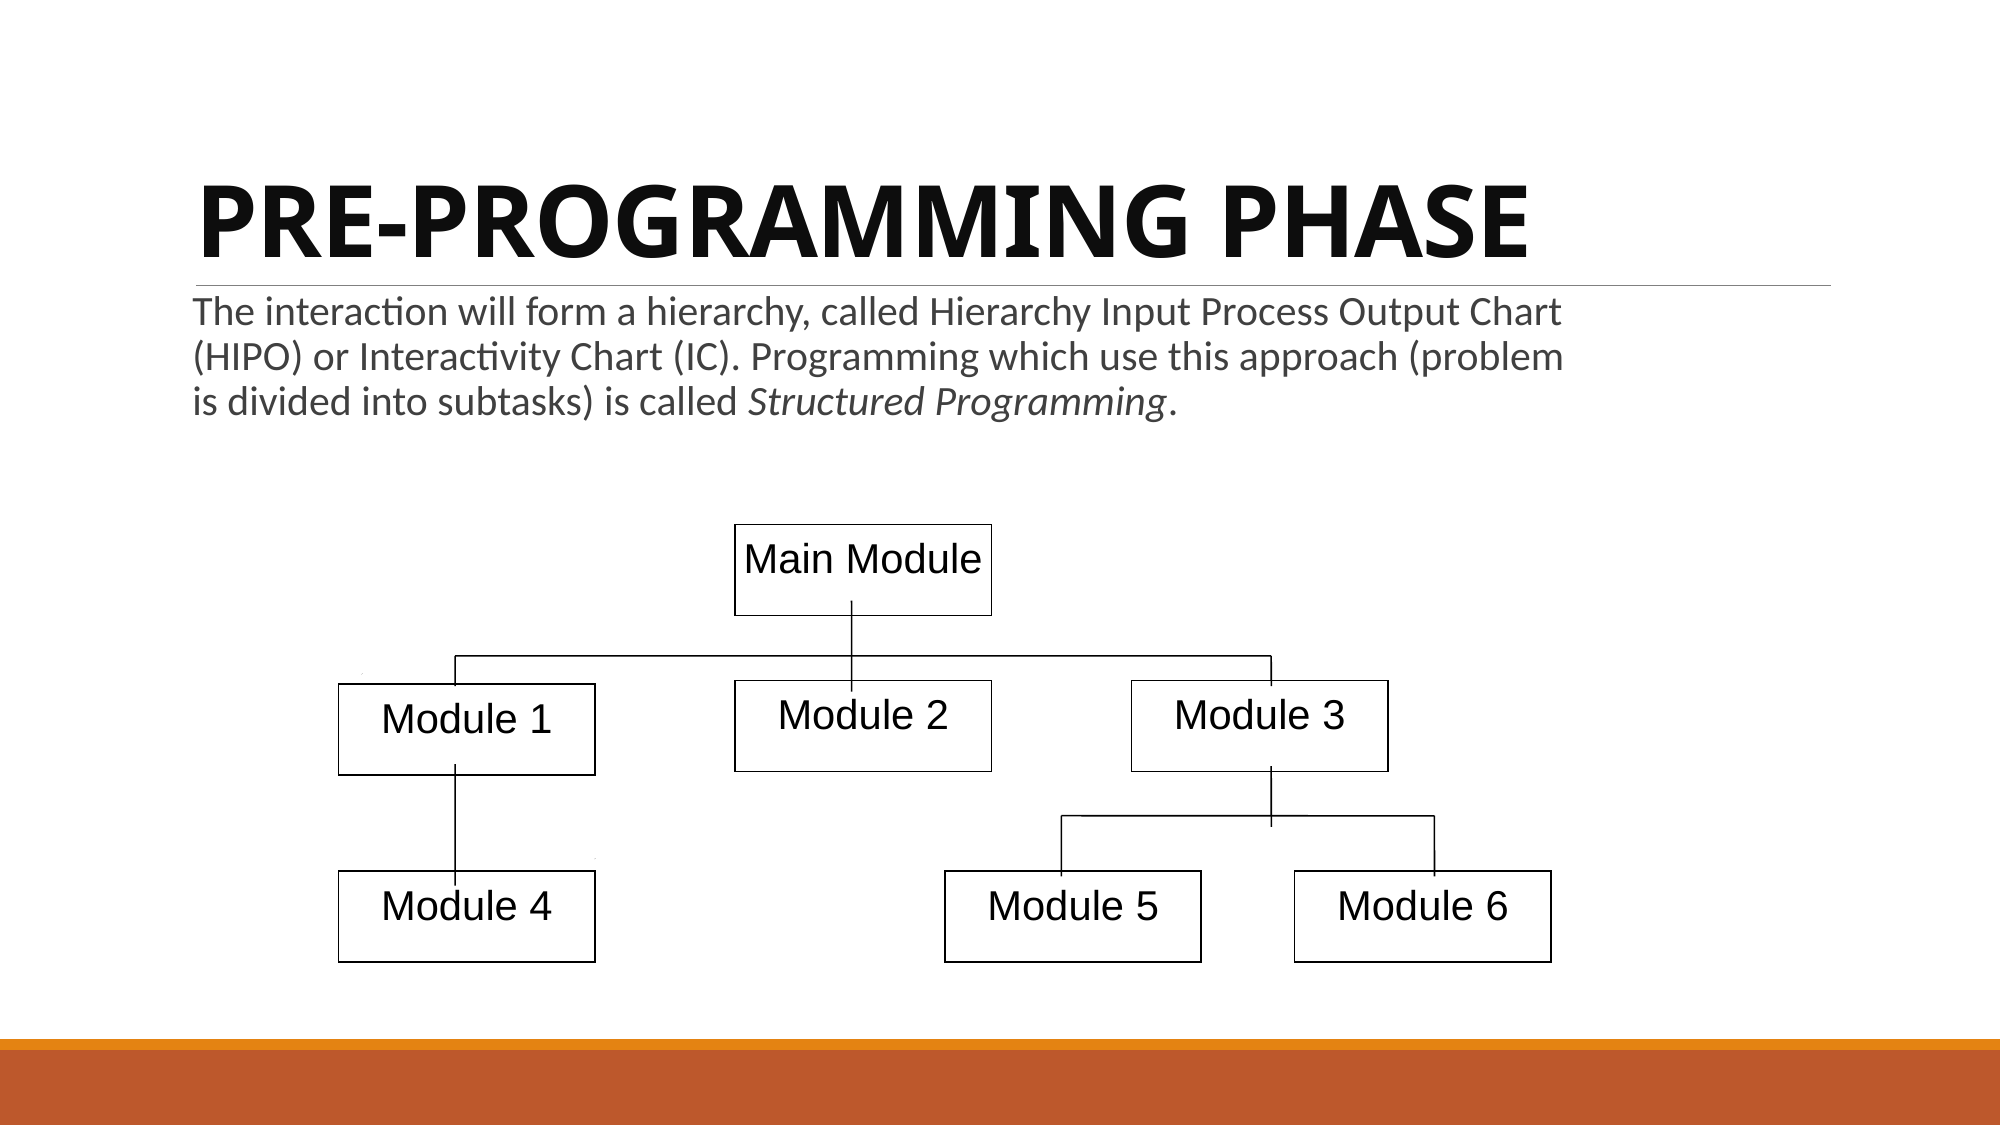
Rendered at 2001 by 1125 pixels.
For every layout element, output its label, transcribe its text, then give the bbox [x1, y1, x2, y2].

list The interaction will form a hierarchy, called Hierarchy Input Process Output Chart (HIPO) or Interactivity Chart (IC). Programming which use this approach (problem is divided into subtasks) is called Structured Programming. [177, 281, 1588, 919]
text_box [337, 523, 1552, 963]
title PRE-PROGRAMMING PHASE [180, 47, 1830, 285]
